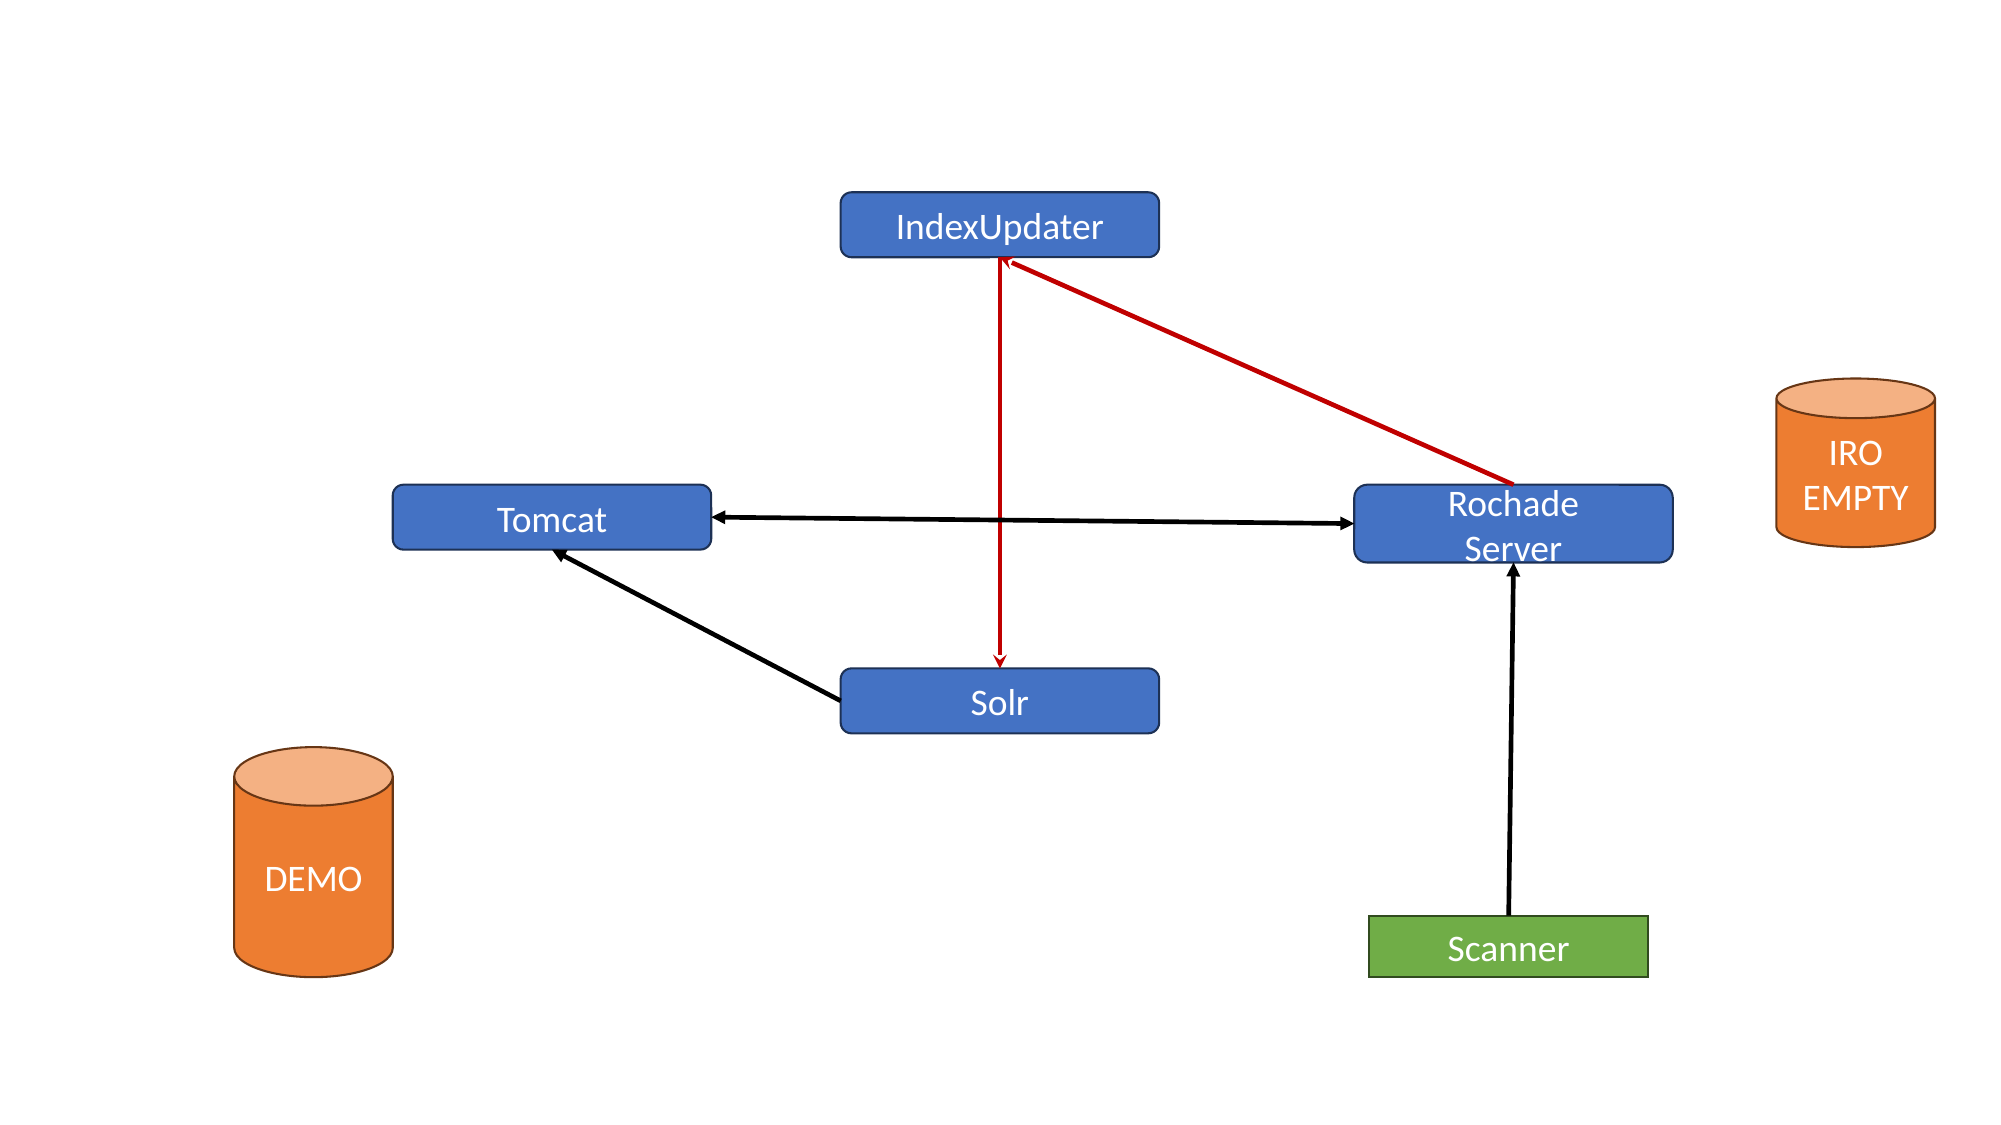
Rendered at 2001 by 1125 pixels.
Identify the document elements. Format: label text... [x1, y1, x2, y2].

text_box IRO EMPTY [1775, 377, 1937, 549]
text_box Rochade Server [1353, 483, 1674, 564]
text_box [1508, 562, 1514, 916]
text_box DEMO [233, 746, 394, 979]
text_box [551, 549, 841, 701]
text_box IndexUpdater [839, 191, 1161, 259]
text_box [1001, 257, 1514, 485]
text_box Scanner [1368, 915, 1649, 978]
text_box Tomcat [391, 483, 713, 551]
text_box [711, 517, 1355, 524]
text_box Solr [839, 667, 1161, 735]
